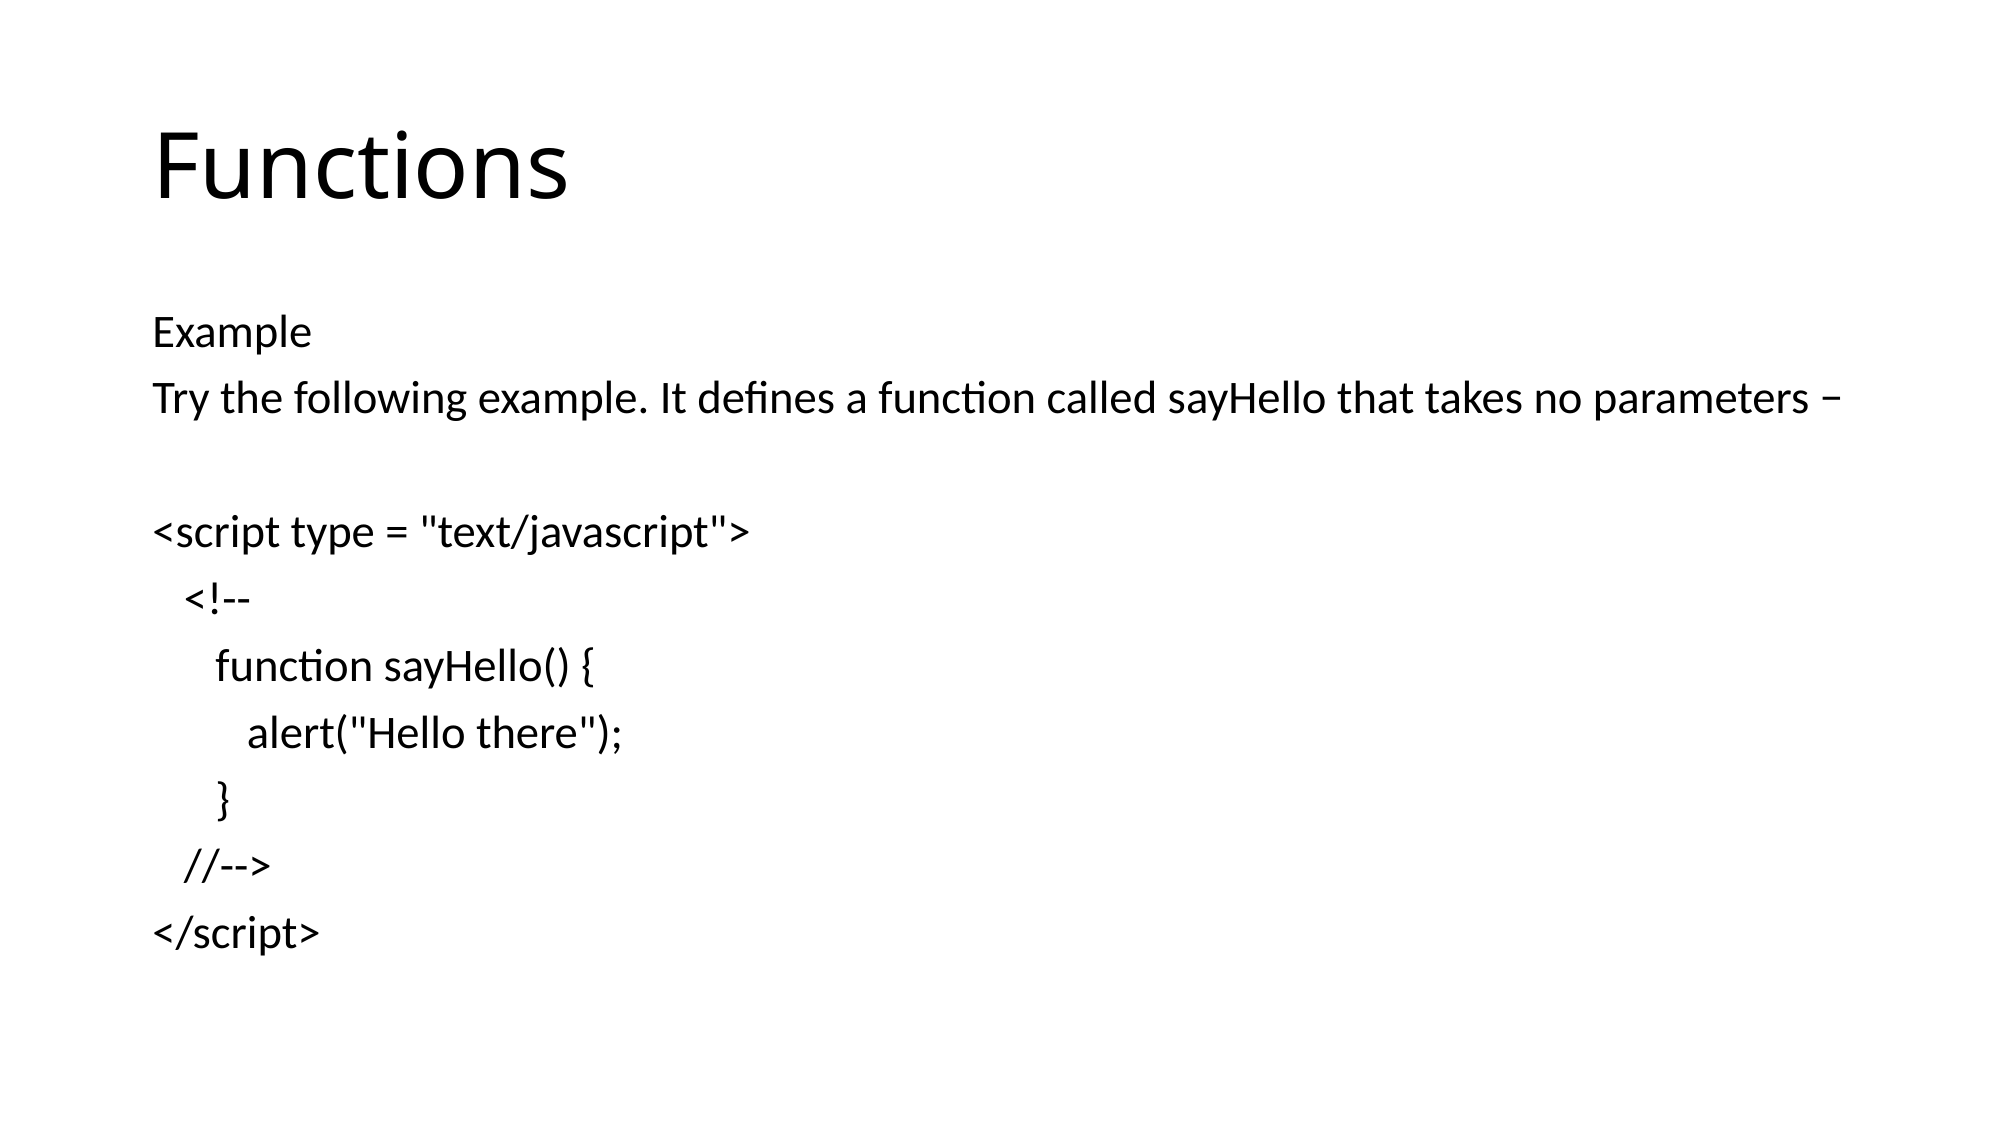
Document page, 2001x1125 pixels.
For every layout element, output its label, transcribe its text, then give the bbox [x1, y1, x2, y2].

title Functions [137, 59, 1863, 278]
list Example Try the following example. It defines a function called sayHello that takes no parameters − <script type = "text/javascript"> <!-- function sayHello() { alert("Hello there"); } //--> </script> [137, 299, 1863, 1014]
